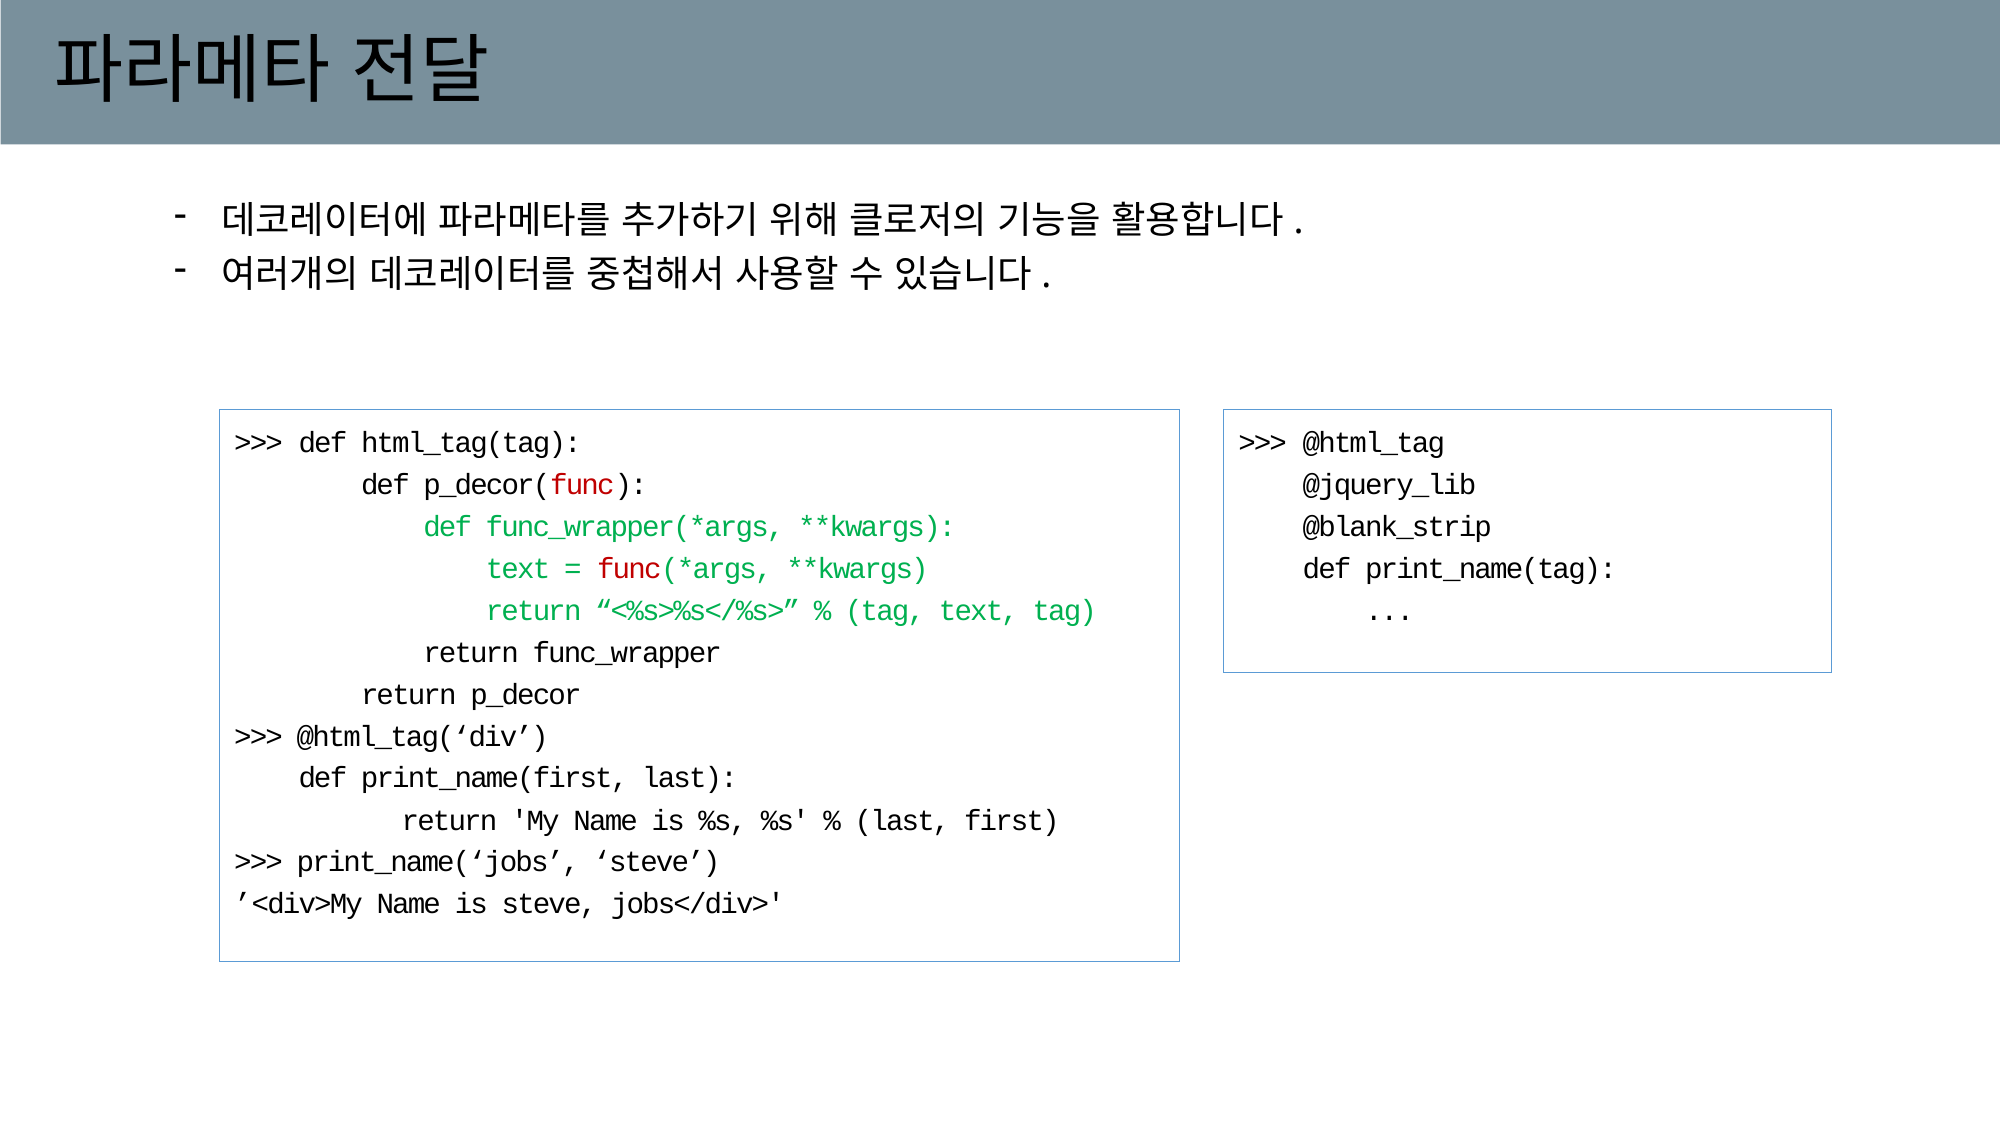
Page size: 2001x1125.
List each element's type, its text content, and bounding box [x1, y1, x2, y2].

text_box >>> @html_tag @jquery_lib @blank_strip def print_name(tag): ... [1223, 409, 1832, 673]
text_box >>> def html_tag(tag): def p_decor(func): def func_wrapper(*args, **kwargs): text = func(*args, **kwargs) return “<%s>%s</%s>” % (tag, text, tag) return func_wrapper return p_decor >>> @html_tag(‘div’) def print_name(first, last): return 'My Name is %s, %s' % (last, first) >>> print_name(‘jobs’, ‘steve’) ’<div>My Name is steve, jobs</div>' [219, 409, 1180, 962]
title 파라메타 전달 [0, 0, 2000, 145]
text_box 데코레이터에 파라메타를 추가하기 위해 클로저의 기능을 활용합니다. 여러개의 데코레이터를 중첩해서 사용할 수 있습니다. [159, 180, 1749, 303]
